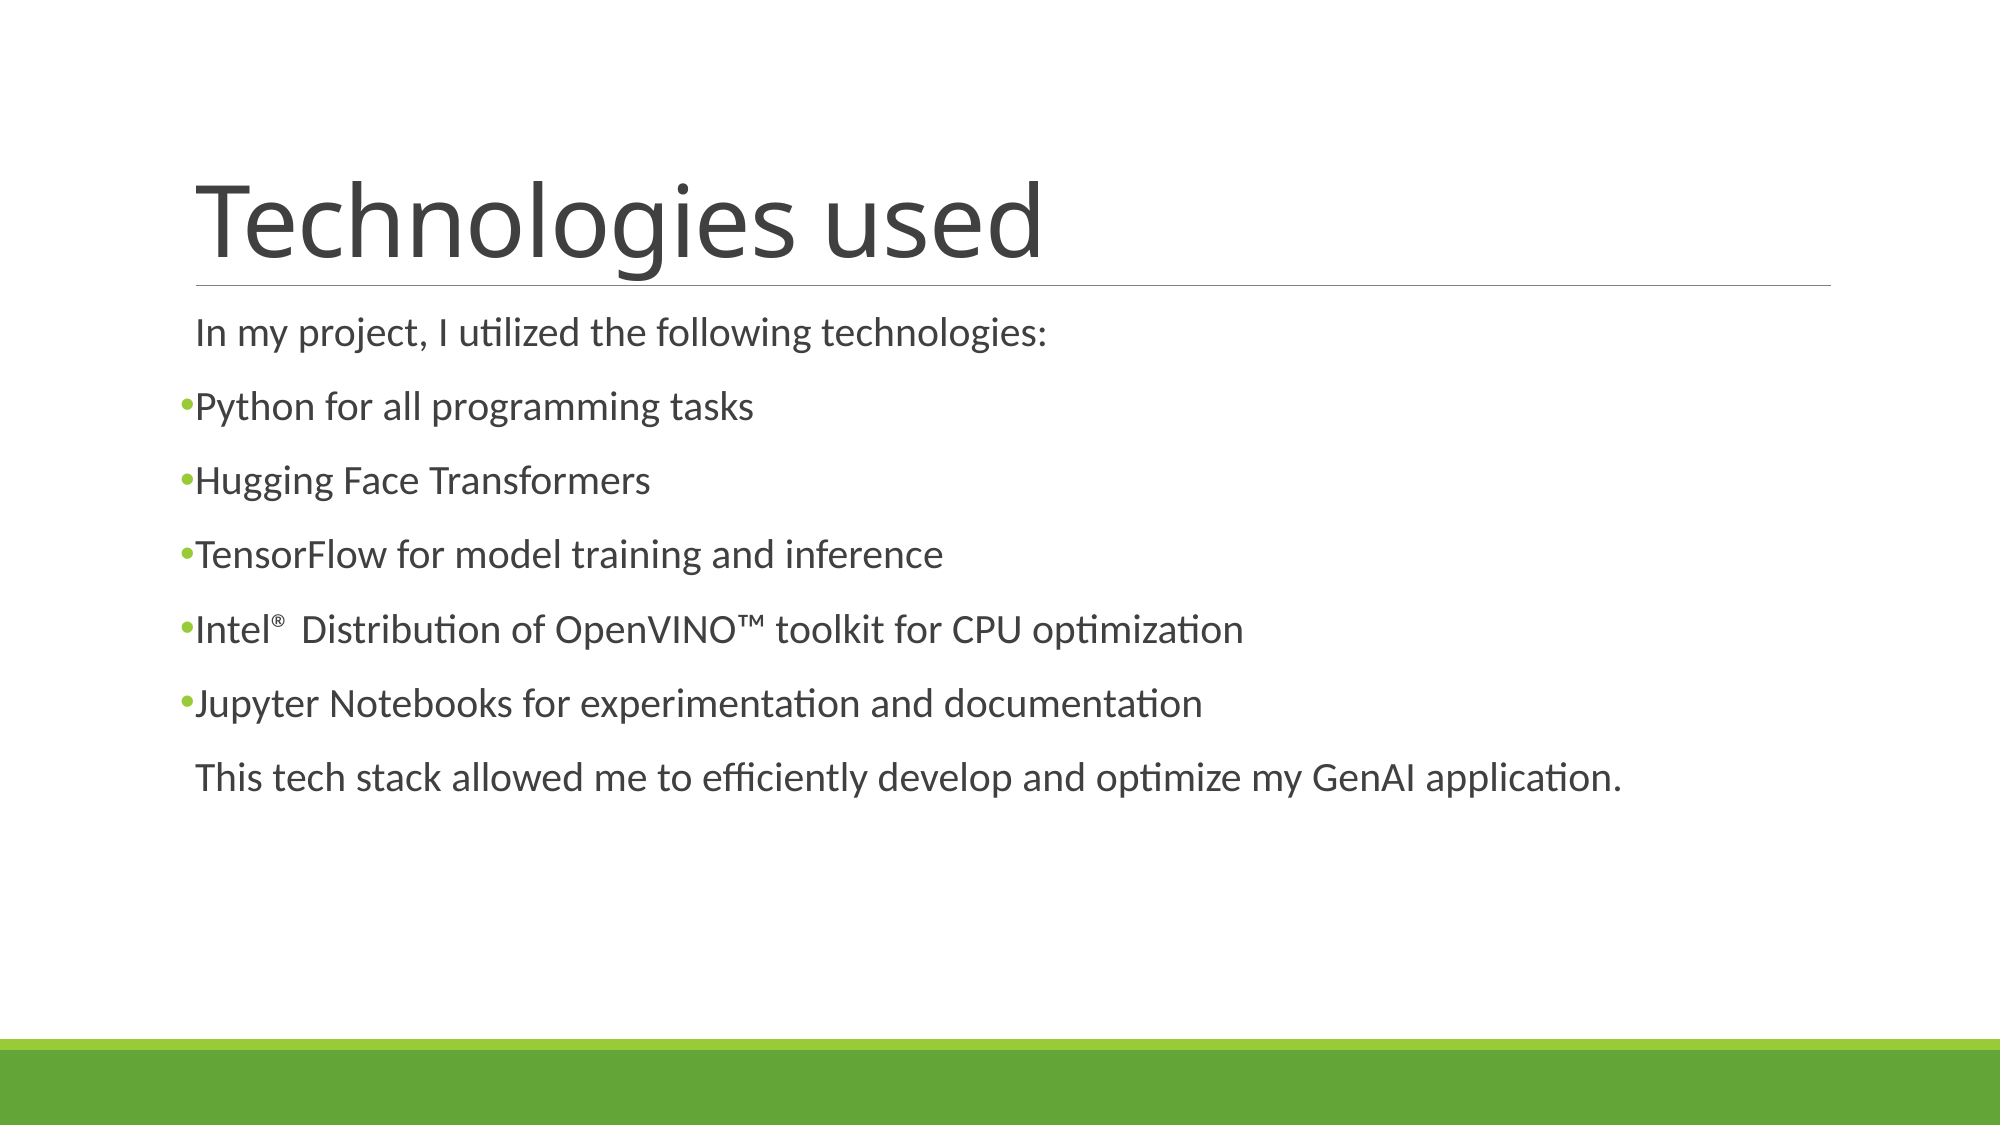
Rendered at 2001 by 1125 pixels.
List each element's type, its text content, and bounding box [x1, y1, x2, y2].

list In my project, I utilized the following technologies: Python for all programming tasks Hugging Face Transformers TensorFlow for model training and inference Intel® Distribution of OpenVINO™ toolkit for CPU optimization Jupyter Notebooks for experimentation and documentation This tech stack allowed me to efficiently develop and optimize my GenAI application. [180, 302, 1830, 963]
title Technologies used [180, 47, 1830, 285]
